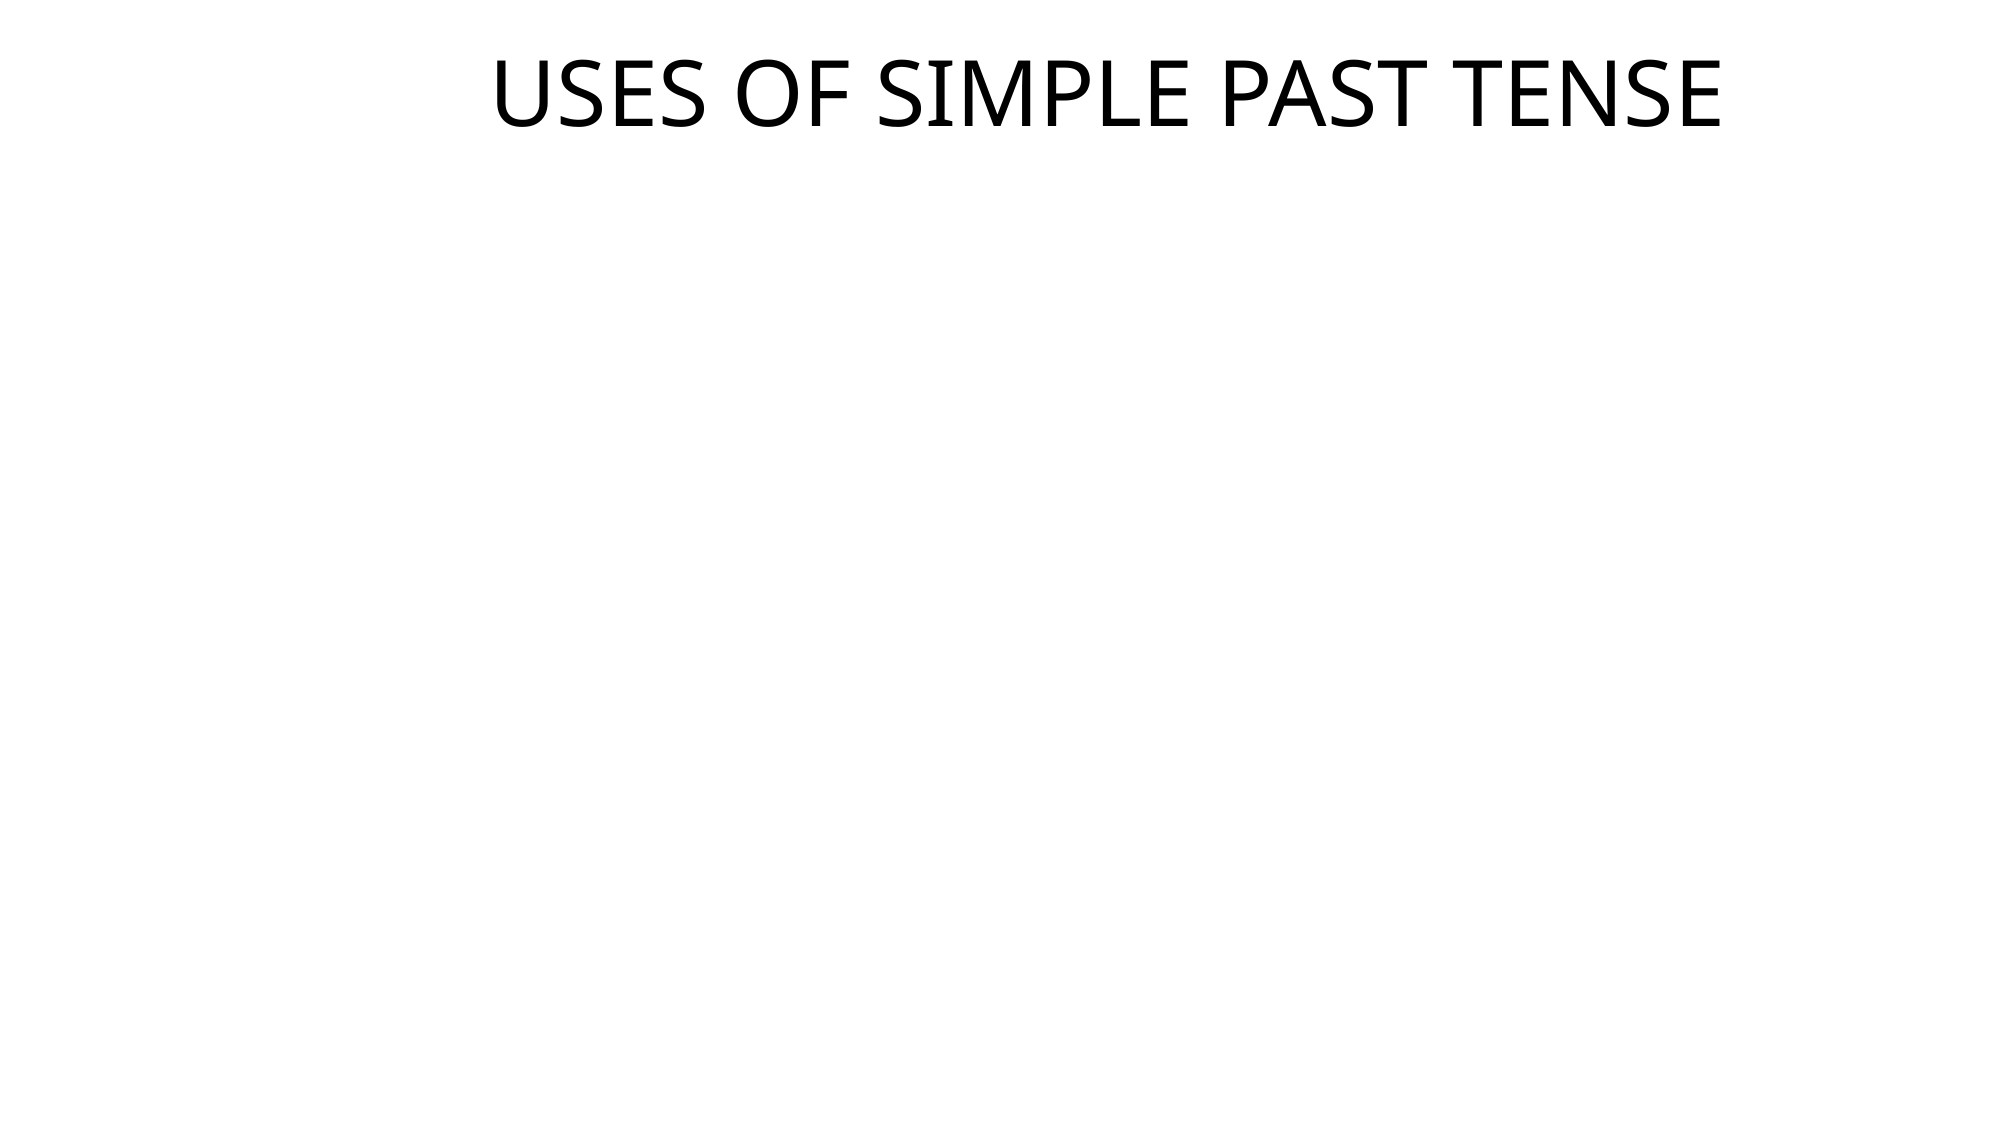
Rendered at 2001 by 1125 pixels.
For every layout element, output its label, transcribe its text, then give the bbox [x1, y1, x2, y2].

title USES OF SIMPLE PAST TENSE [0, 16, 2000, 177]
